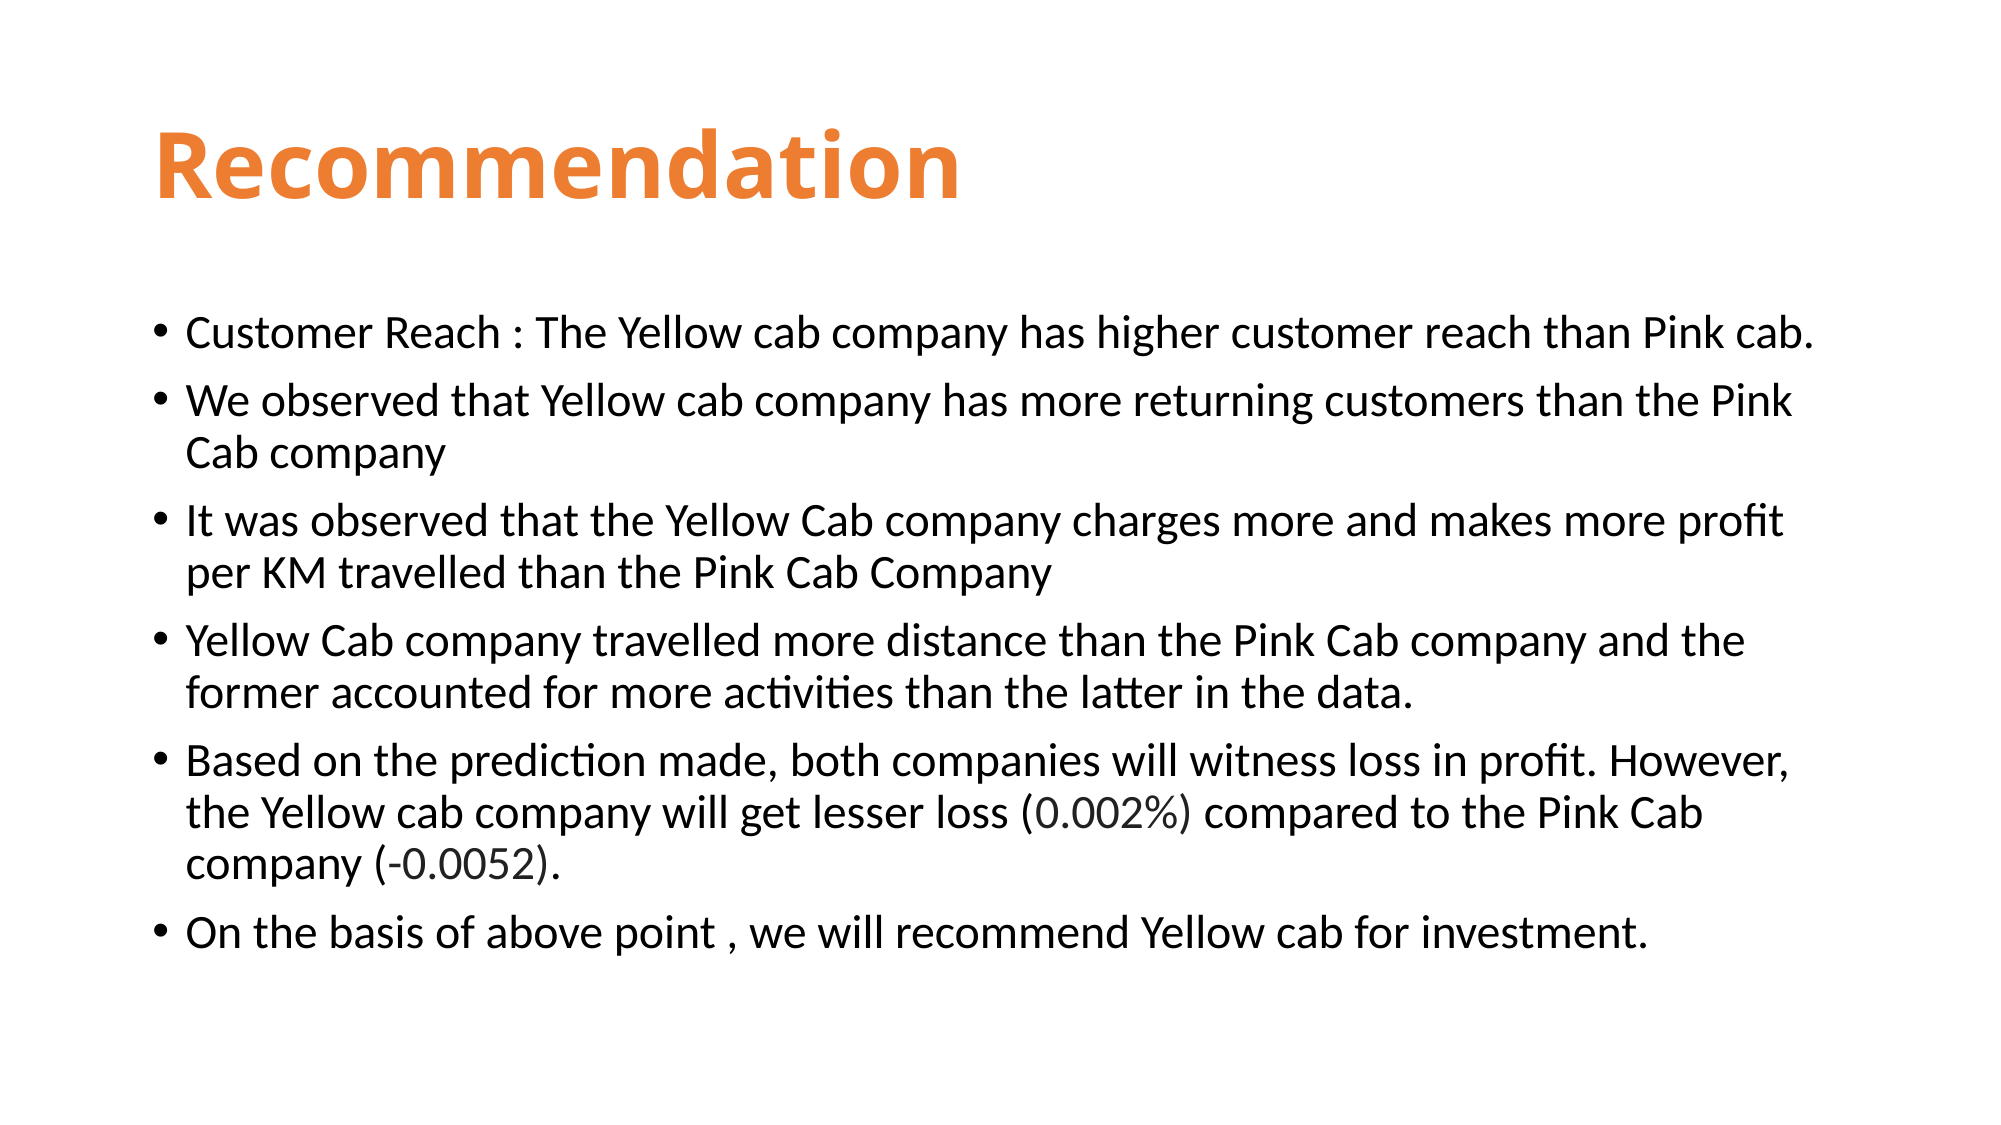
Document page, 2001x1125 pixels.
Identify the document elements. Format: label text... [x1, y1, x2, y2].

list Customer Reach : The Yellow cab company has higher customer reach than Pink cab. We observed that Yellow cab company has more returning customers than the Pink Cab company It was observed that the Yellow Cab company charges more and makes more profit per KM travelled than the Pink Cab Company Yellow Cab company travelled more distance than the Pink Cab company and the former accounted for more activities than the latter in the data. Based on the prediction made, both companies will witness loss in profit. However, the Yellow cab company will get lesser loss (0.002%) compared to the Pink Cab company (-0.0052). On the basis of above point , we will recommend Yellow cab for investment. [137, 299, 1863, 1014]
title Recommendation [137, 59, 1863, 278]
